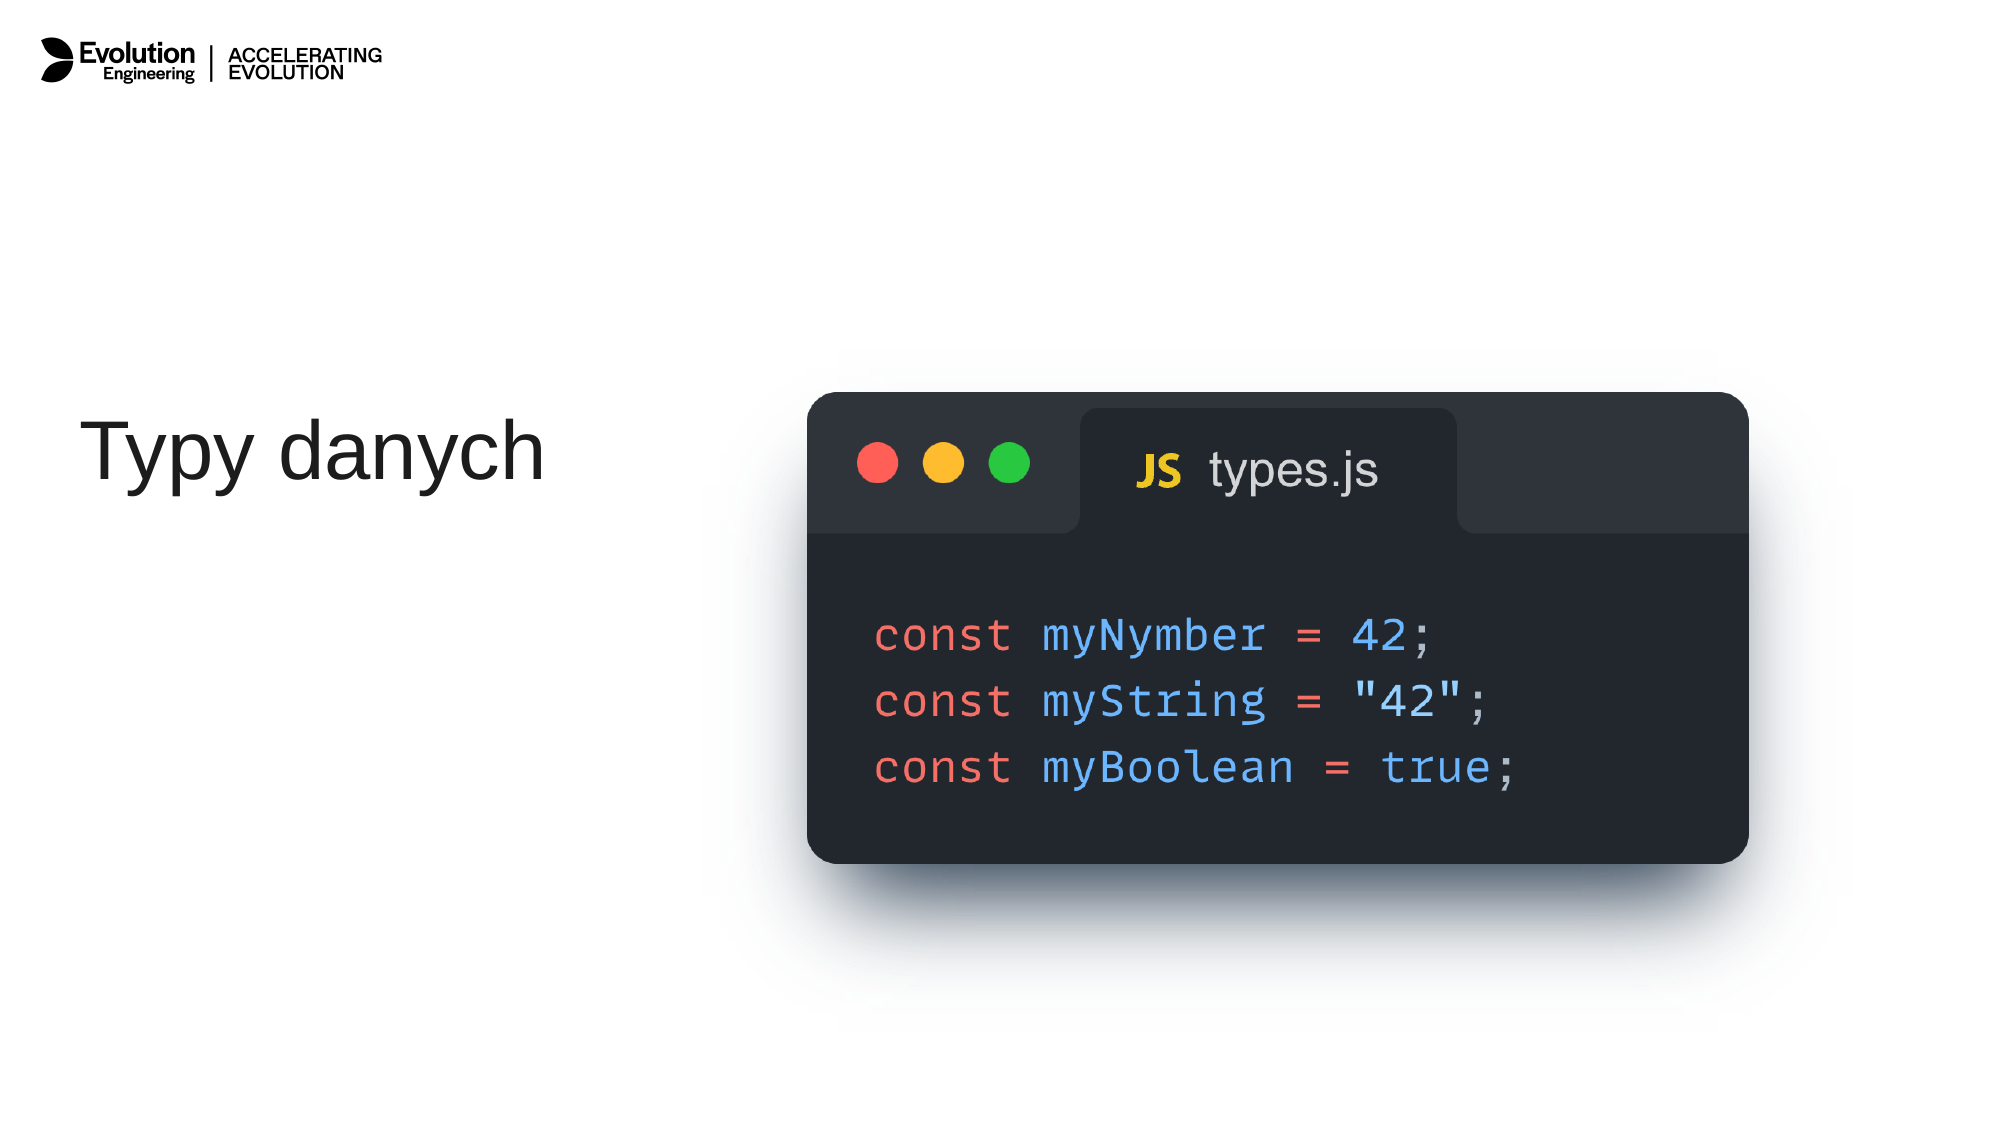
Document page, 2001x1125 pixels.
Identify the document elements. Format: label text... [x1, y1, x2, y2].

picture [555, 130, 2000, 1125]
picture [26, 29, 396, 92]
list Typy danych [64, 400, 555, 588]
